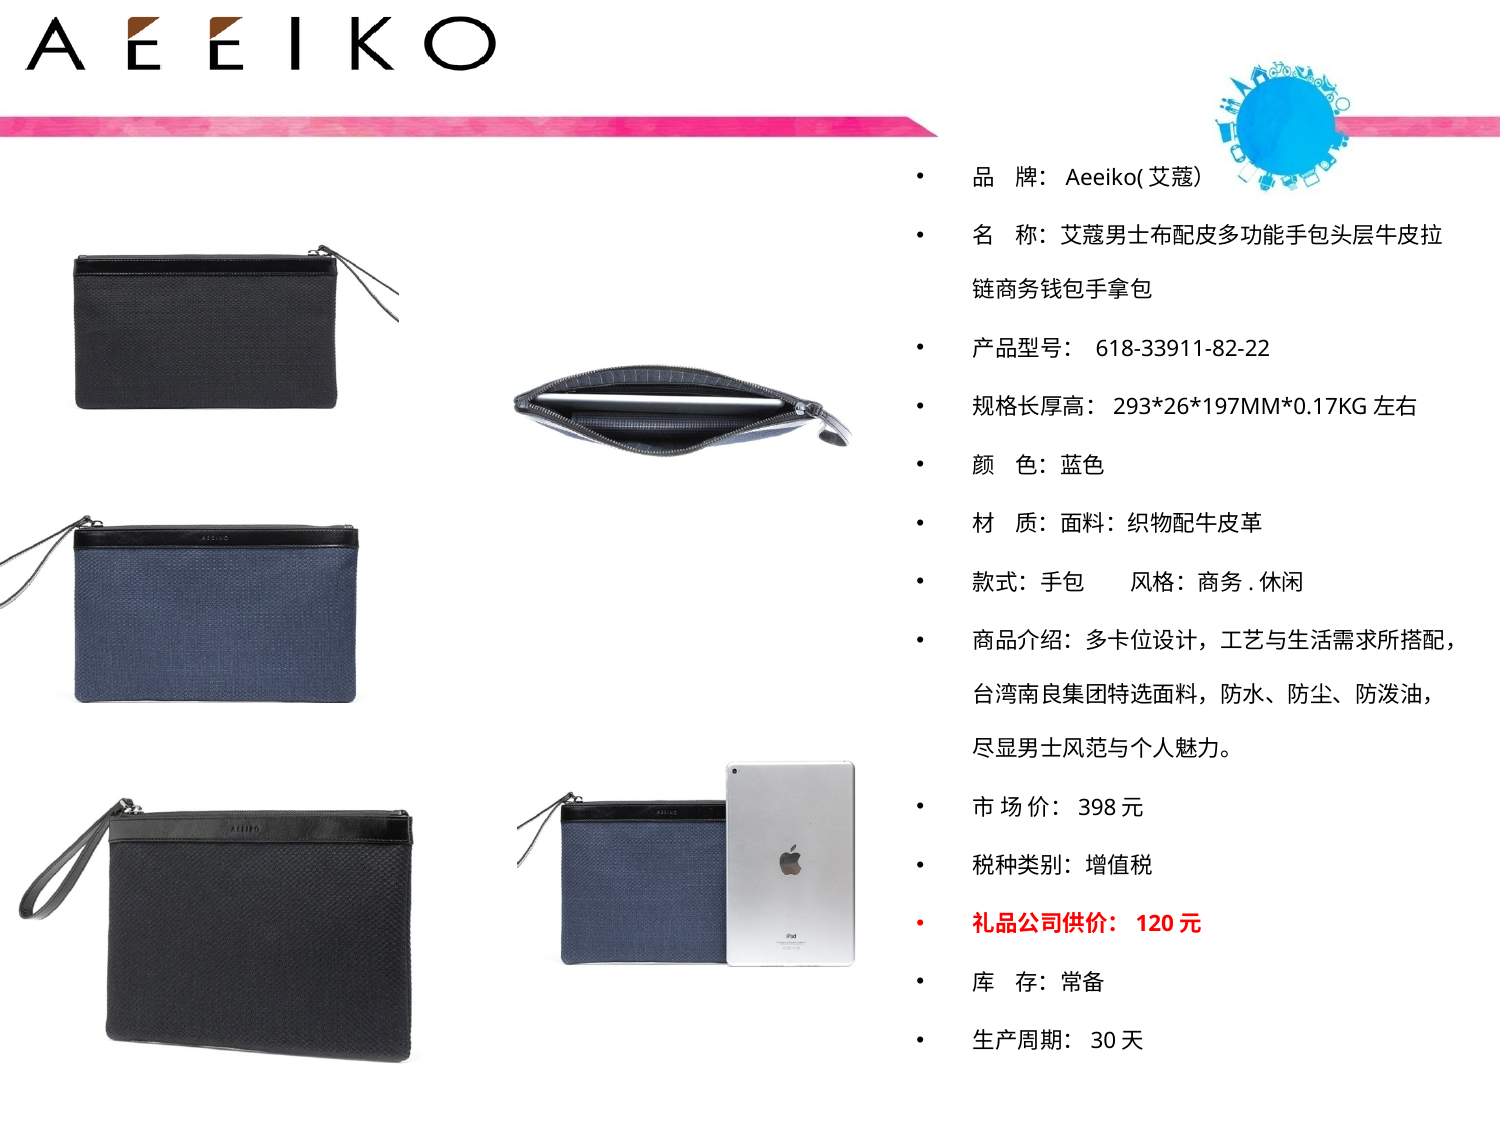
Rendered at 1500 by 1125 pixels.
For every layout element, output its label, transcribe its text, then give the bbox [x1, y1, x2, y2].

text_box 品 牌：Aeeiko(艾蔻） 名 称：艾蔻男士布配皮多功能手包头层牛皮拉链商务钱包手拿包 产品型号： 618-33911-82-22 规格长厚高：293*26*197MM*0.17KG左右 颜 色：蓝色 材 质：面料：织物配牛皮革 款式：手包 风格：商务.休闲 商品介绍：多卡位设计，工艺与生活需求所搭配，台湾南良集团特选面料，防水、防尘、防泼油，尽显男士风范与个人魅力。 市 场 价：398元 税种类别：增值税 礼品公司供价：120元 库 存：常备 生产周期：30天 [902, 128, 1465, 1061]
picture [0, 0, 1500, 1125]
